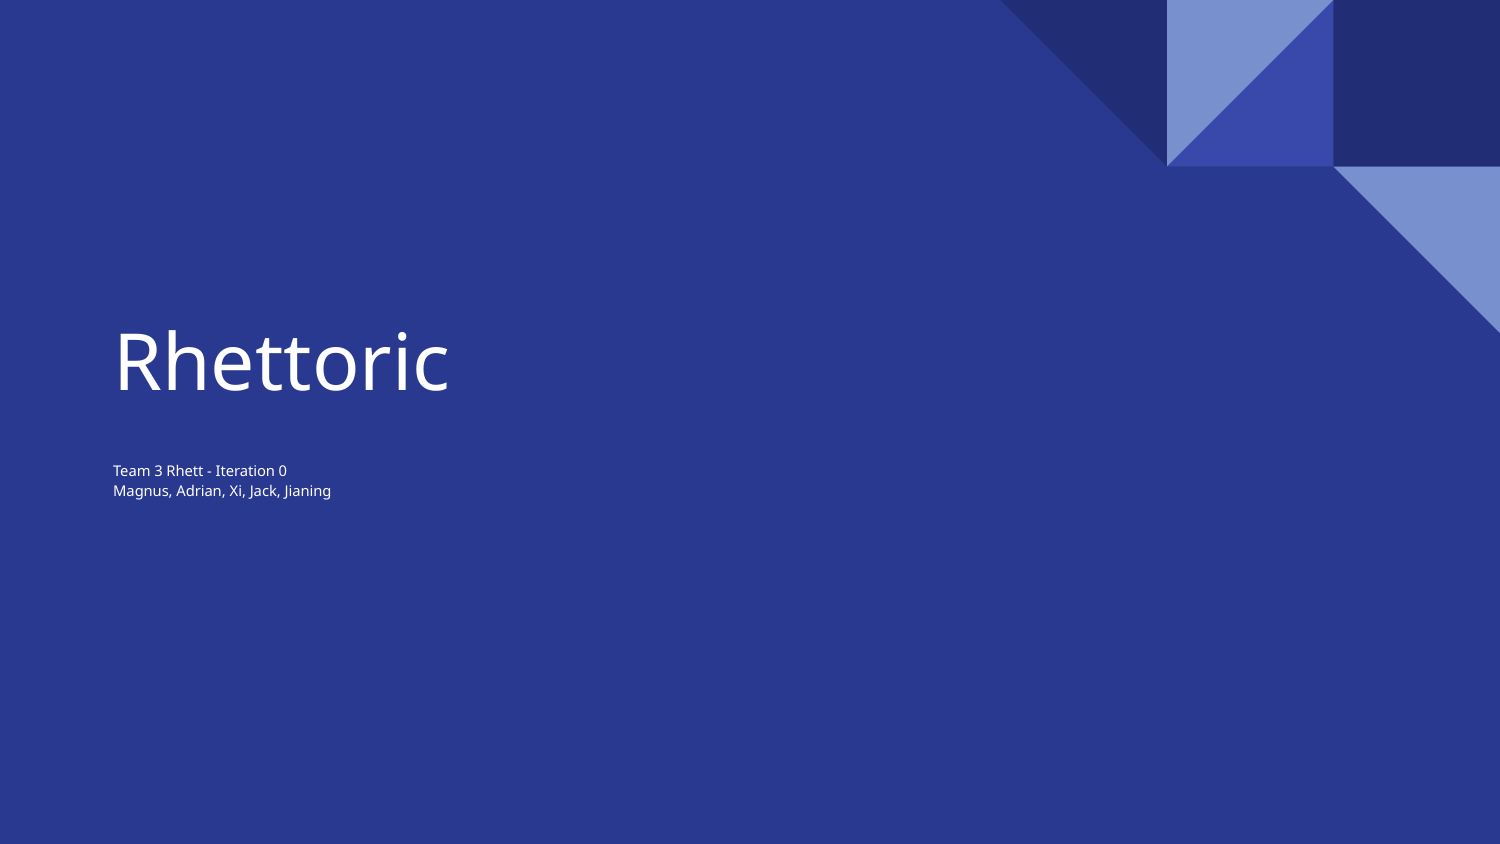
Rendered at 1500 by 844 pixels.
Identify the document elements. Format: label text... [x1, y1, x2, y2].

subtitle Team 3 Rhett - Iteration 0 Magnus, Adrian, Xi, Jack, Jianing [98, 445, 1447, 517]
title Rhettoric [98, 291, 1447, 429]
